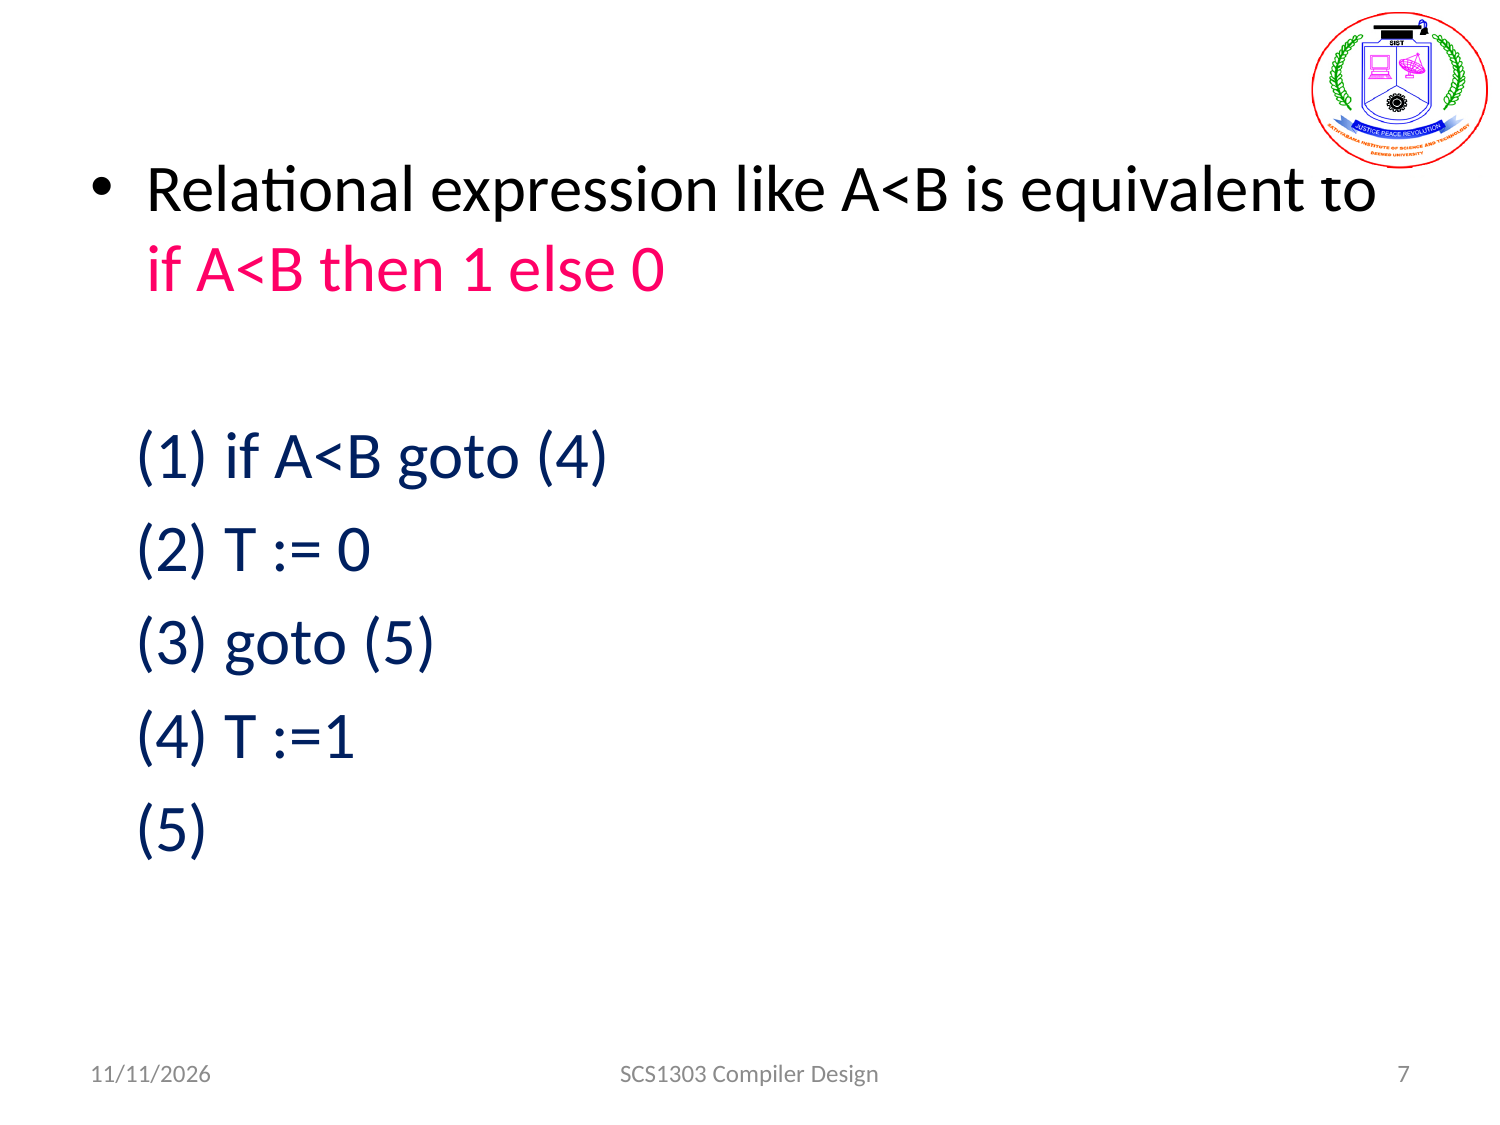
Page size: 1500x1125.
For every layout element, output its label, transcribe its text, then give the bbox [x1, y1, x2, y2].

footer SCS1303 Compiler Design [512, 1042, 988, 1103]
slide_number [75, 1042, 425, 1103]
picture [1299, 0, 1500, 178]
slide_number 7 [1074, 1042, 1425, 1103]
list Relational expression like A<B is equivalent to if A<B then 1 else 0 (1) if A<B goto (4) (2) T := 0 (3) goto (5) (4) T :=1 (5) [75, 137, 1425, 1005]
